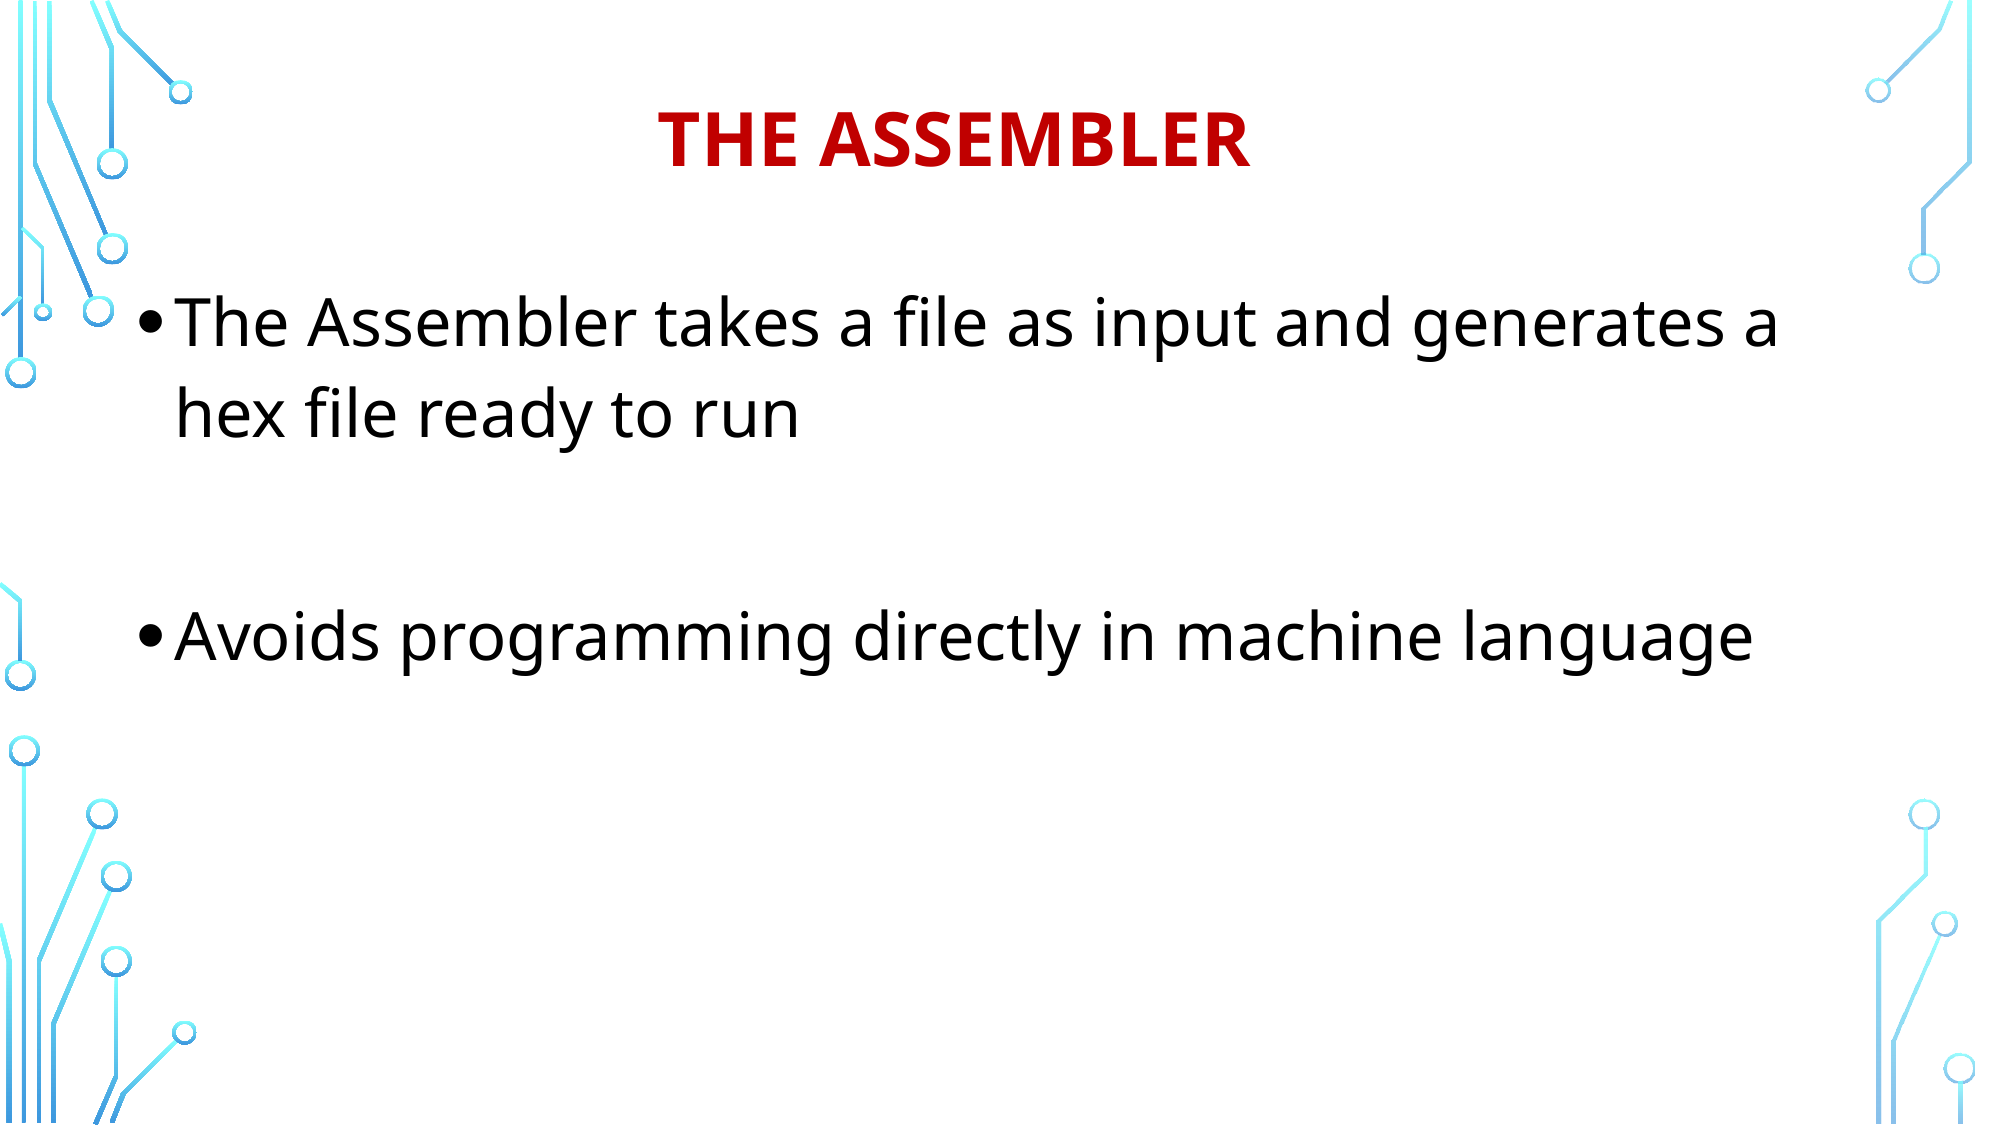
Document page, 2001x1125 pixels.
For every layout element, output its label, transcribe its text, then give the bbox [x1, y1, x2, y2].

list The Assembler takes a file as input and generates a hex file ready to run Avoids programming directly in machine language [121, 267, 1879, 928]
title The assembler [642, 81, 1358, 197]
